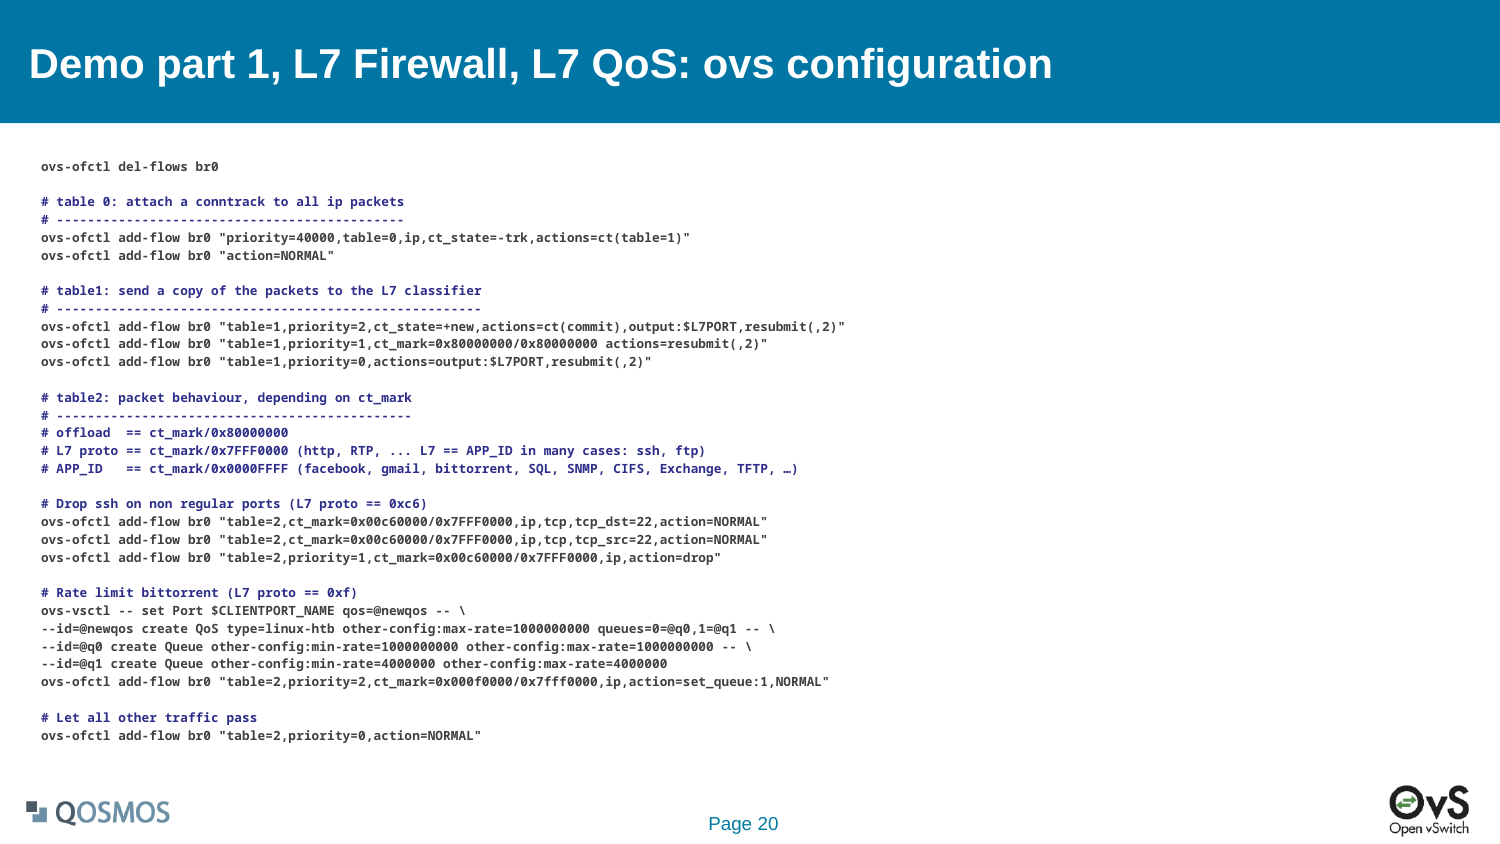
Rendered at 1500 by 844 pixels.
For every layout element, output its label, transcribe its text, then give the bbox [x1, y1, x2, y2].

slide_number Page 20 [646, 801, 794, 844]
picture [19, 794, 179, 830]
list ovs-ofctl del-flows br0 # table 0: attach a conntrack to all ip packets # --------------------------------------------- ovs-ofctl add-flow br0 "priority=40000,table=0,ip,ct_state=-trk,actions=ct(table=1)" ovs-ofctl add-flow br0 "action=NORMAL" # table1: send a copy of the packets to the L7 classifier # ------------------------------------------------------- ovs-ofctl add-flow br0 "table=1,priority=2,ct_state=+new,actions=ct(commit),output:$L7PORT,resubmit(,2)" ovs-ofctl add-flow br0 "table=1,priority=1,ct_mark=0x80000000/0x80000000 actions=resubmit(,2)" ovs-ofctl add-flow br0 "table=1,priority=0,actions=output:$L7PORT,resubmit(,2)" # table2: packet behaviour, depending on ct_mark # ---------------------------------------------- # offload == ct_mark/0x80000000 # L7 proto == ct_mark/0x7FFF0000 (http, RTP, ... L7 == APP_ID in many cases: ssh, ftp) # APP_ID == ct_mark/0x0000FFFF (facebook, gmail, bittorrent, SQL, SNMP, CIFS, Exchange, TFTP, …) # Drop ssh on non regular ports (L7 proto == 0xc6) ovs-ofctl add-flow br0 "table=2,ct_mark=0x00c60000/0x7FFF0000,ip,tcp,tcp_dst=22,action=NORMAL" ovs-ofctl add-flow br0 "table=2,ct_mark=0x00c60000/0x7FFF0000,ip,tcp,tcp_src=22,action=NORMAL" ovs-ofctl add-flow br0 "table=2,priority=1,ct_mark=0x00c60000/0x7FFF0000,ip,action=drop" # Rate limit bittorrent (L7 proto == 0xf) ovs-vsctl -- set Port $CLIENTPORT_NAME qos=@newqos -- \ --id=@newqos create QoS type=linux-htb other-config:max-rate=1000000000 queues=0=@q0,1=@q1 -- \ --id=@q0 create Queue other-config:min-rate=1000000000 other-config:max-rate=1000000000 -- \ --id=@q1 create Queue other-config:min-rate=4000000 other-config:max-rate=4000000 ovs-ofctl add-flow br0 "table=2,priority=2,ct_mark=0x000f0000/0x7fff0000,ip,action=set_queue:1,NORMAL" # Let all other traffic pass ovs-ofctl add-flow br0 "table=2,priority=0,action=NORMAL" [40, 158, 912, 757]
title Demo part 1, L7 Firewall, L7 QoS: ovs configuration [0, 0, 1500, 124]
picture [1385, 781, 1473, 838]
